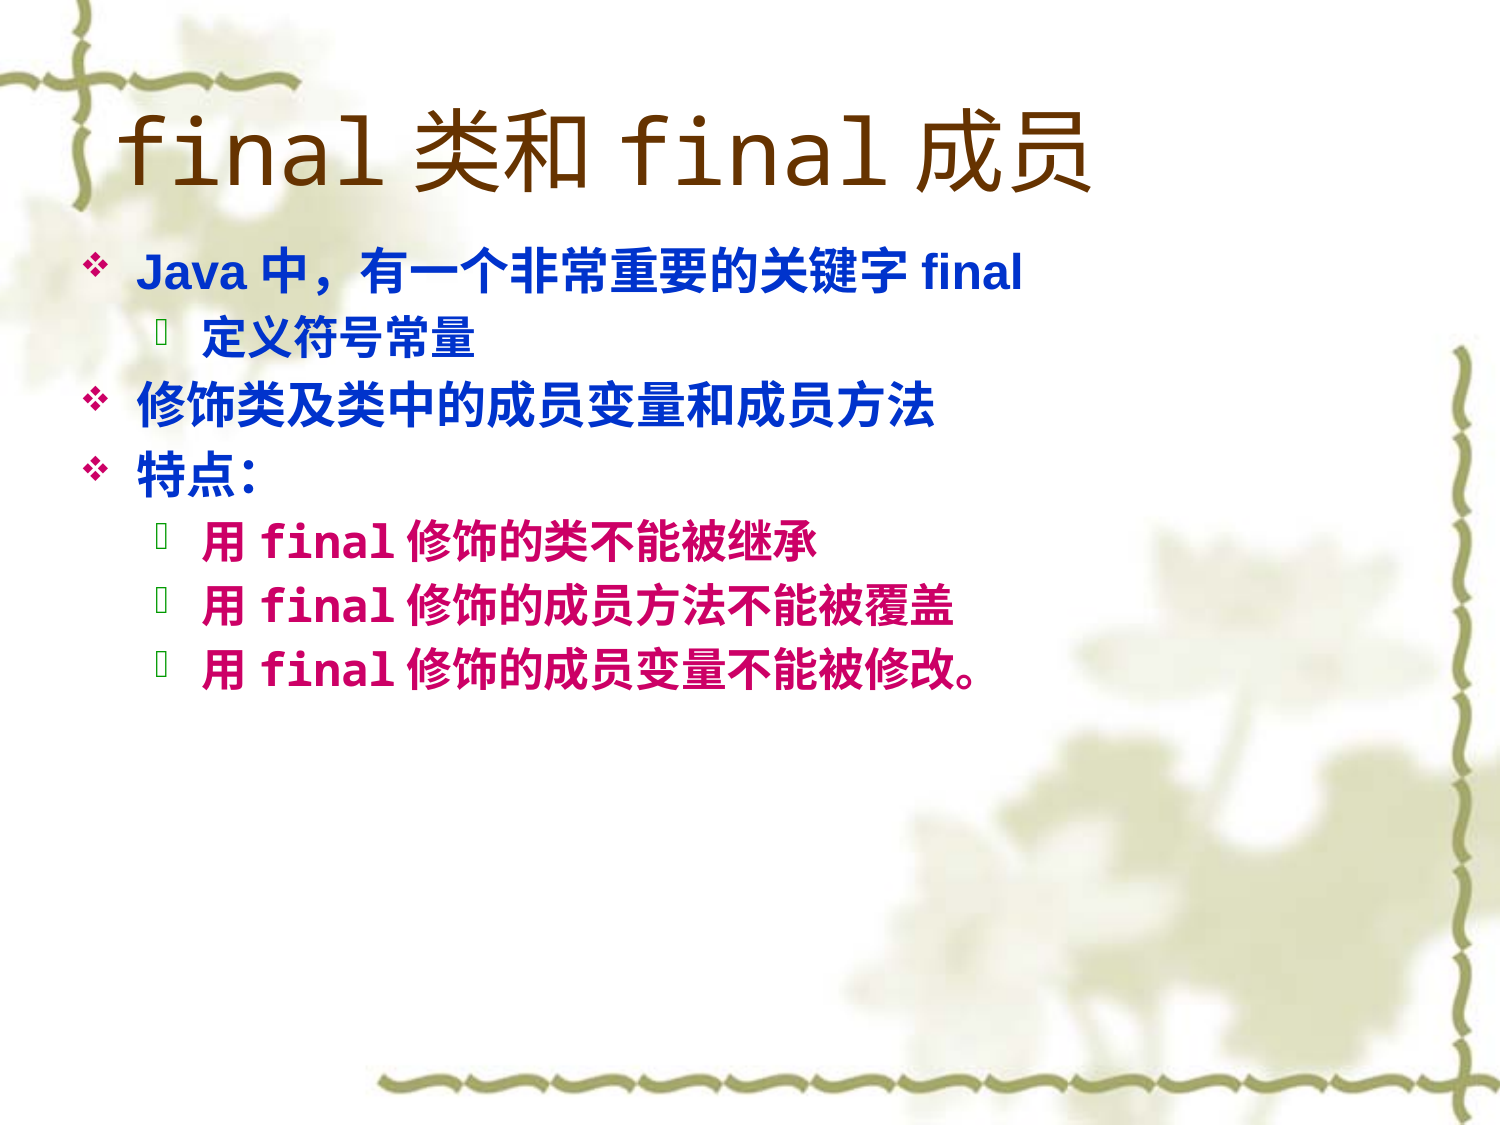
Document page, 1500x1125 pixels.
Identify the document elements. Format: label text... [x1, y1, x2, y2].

list Java中，有一个非常重要的关键字final 定义符号常量 修饰类及类中的成员变量和成员方法 特点： 用final修饰的类不能被继承 用final修饰的成员方法不能被覆盖 用final修饰的成员变量不能被修改。 [64, 231, 1341, 920]
picture [0, 0, 1500, 1125]
title final类和final成员 [98, 77, 1500, 221]
